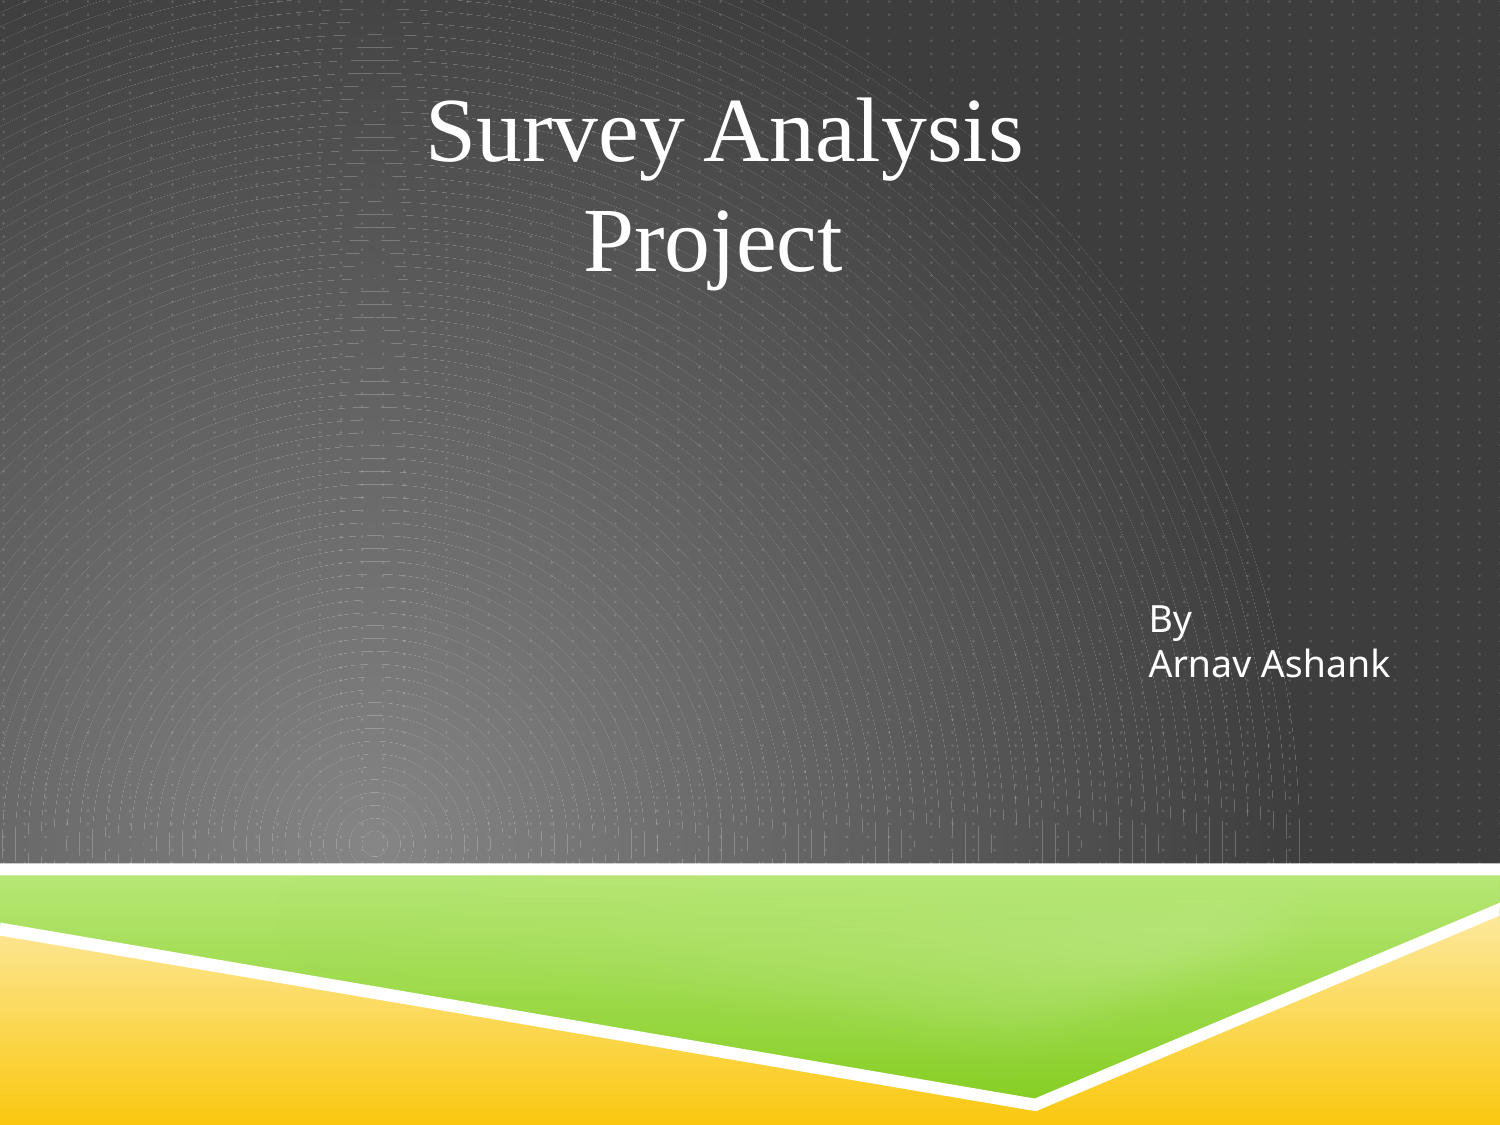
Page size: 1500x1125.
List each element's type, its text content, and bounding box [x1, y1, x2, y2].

text_box By Arnav Ashank [1133, 587, 1406, 693]
text_box Survey Analysis Project [399, 62, 1050, 298]
